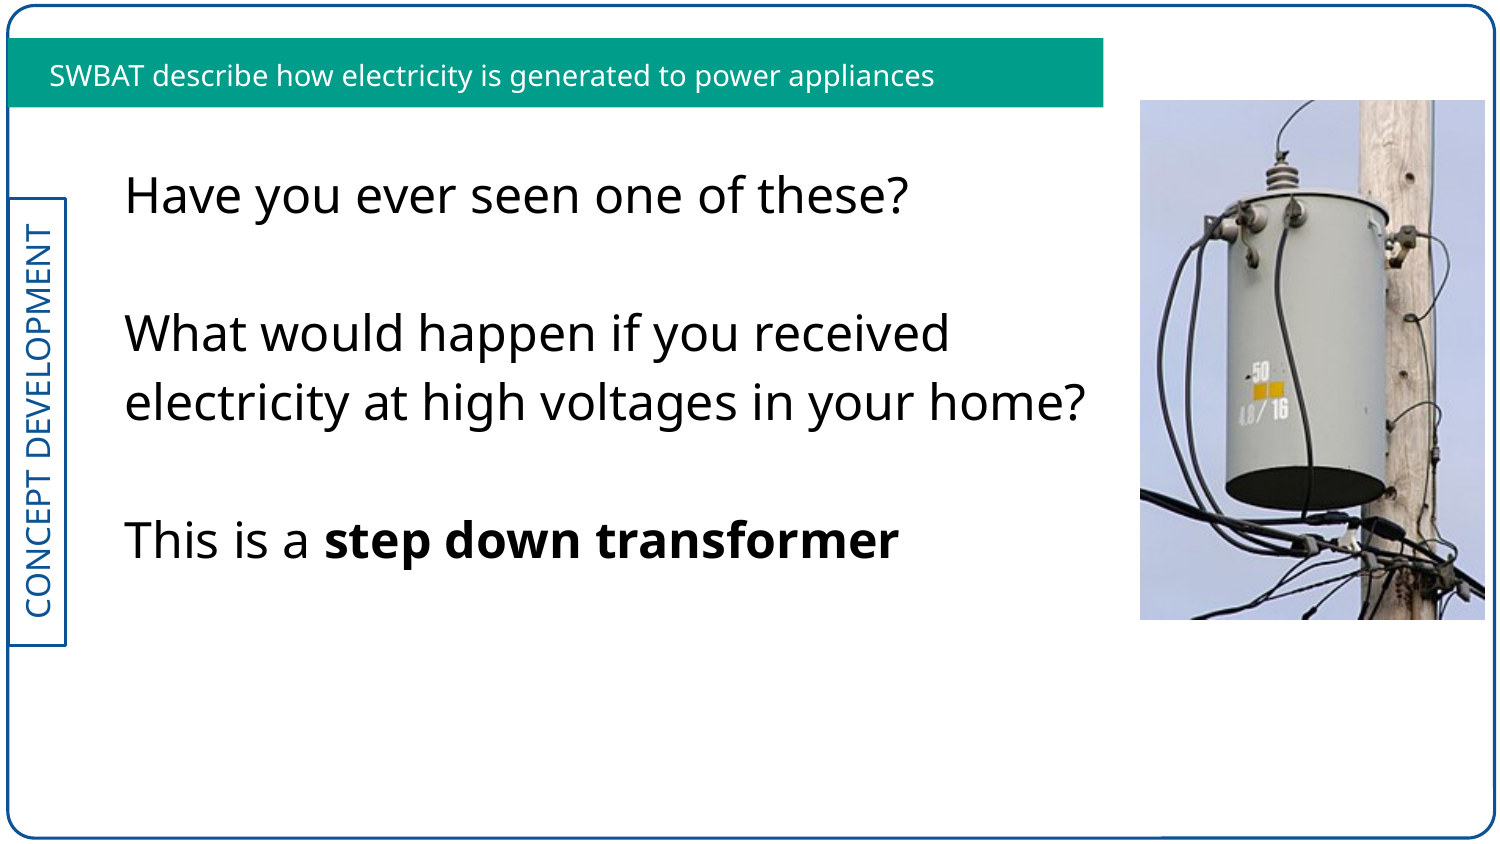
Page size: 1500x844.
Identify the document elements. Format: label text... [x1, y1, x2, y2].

list Have you ever seen one of these? What would happen if you received electricity at high voltages in your home? This is a step down transformer [90, 139, 1104, 807]
picture [1140, 100, 1485, 620]
subtitle SWBAT describe how electricity is generated to power appliances [15, 43, 1097, 101]
